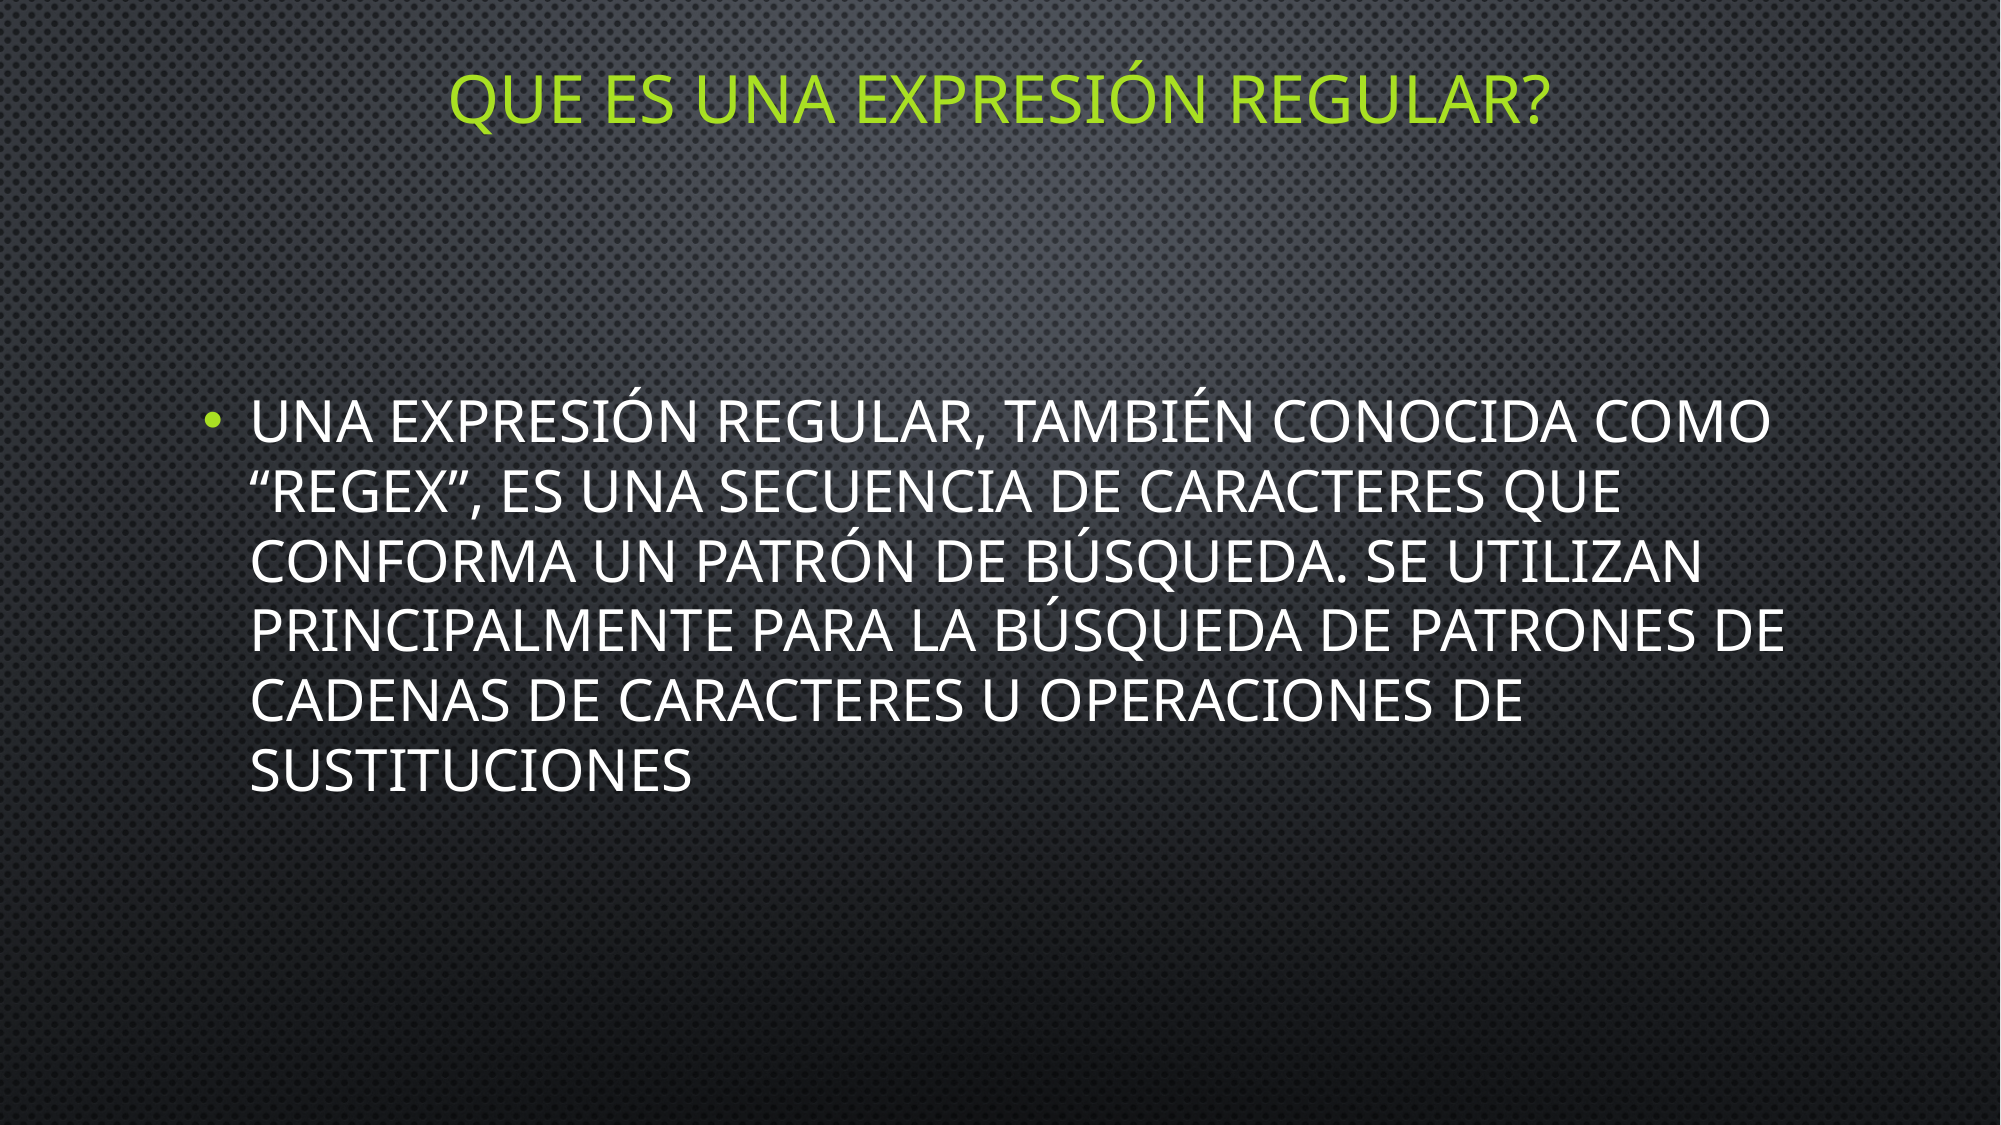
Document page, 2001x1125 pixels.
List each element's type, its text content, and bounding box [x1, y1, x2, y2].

title Que es una expresión regular? [187, 18, 1813, 175]
list Una expresión regular, también conocida como “regex”, es una secuencia de caracteres que conforma un patrón de búsqueda. Se utilizan principalmente para la búsqueda de patrones de cadenas de caracteres u operaciones de sustituciones [187, 337, 1813, 850]
